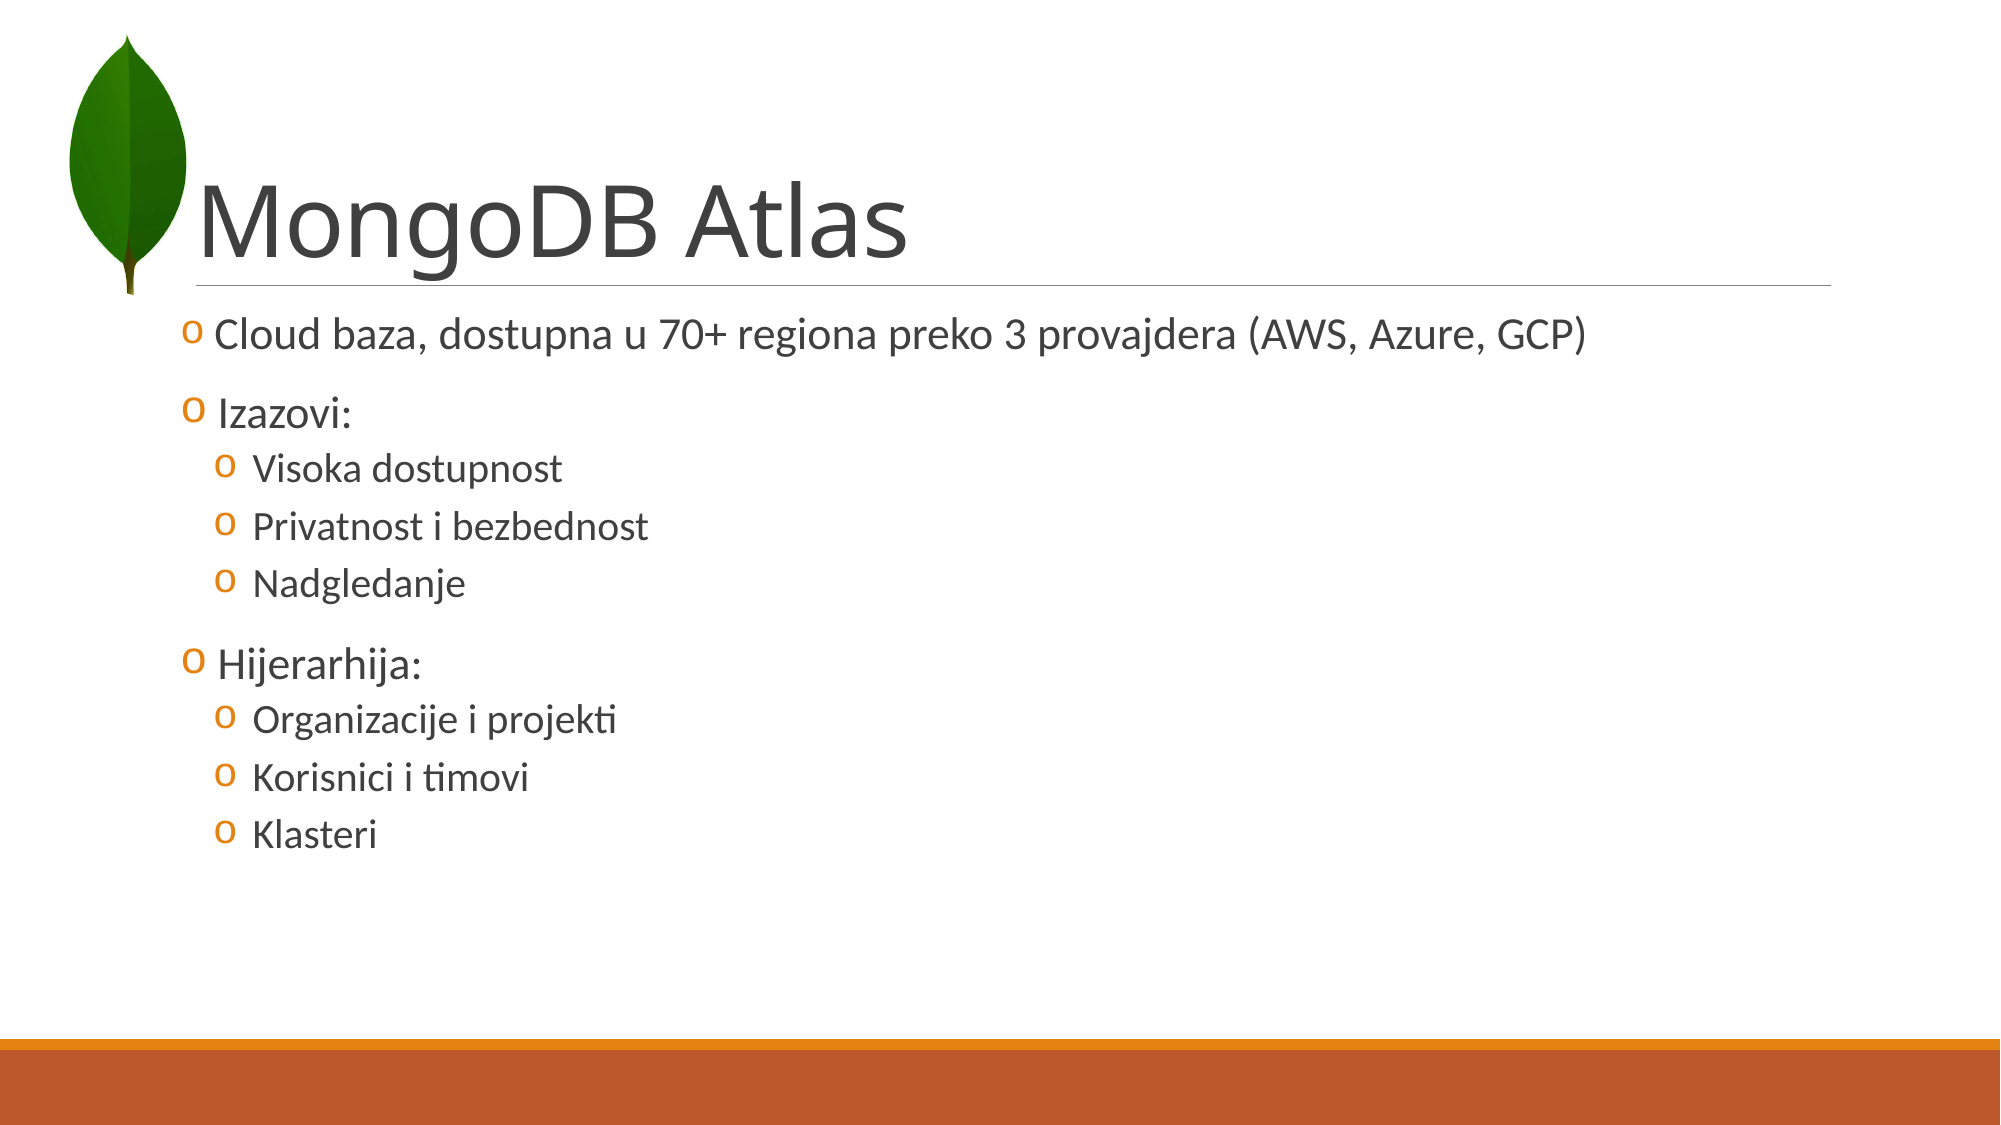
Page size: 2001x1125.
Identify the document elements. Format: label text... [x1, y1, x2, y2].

list Cloud baza, dostupna u 70+ regiona preko 3 provajdera (AWS, Azure, GCP) Izazovi: Visoka dostupnost Privatnost i bezbednost Nadgledanje Hijerarhija: Organizacije i projekti Korisnici i timovi Klasteri [180, 302, 1830, 963]
title MongoDB Atlas [450, 47, 1830, 285]
picture [0, 0, 442, 382]
